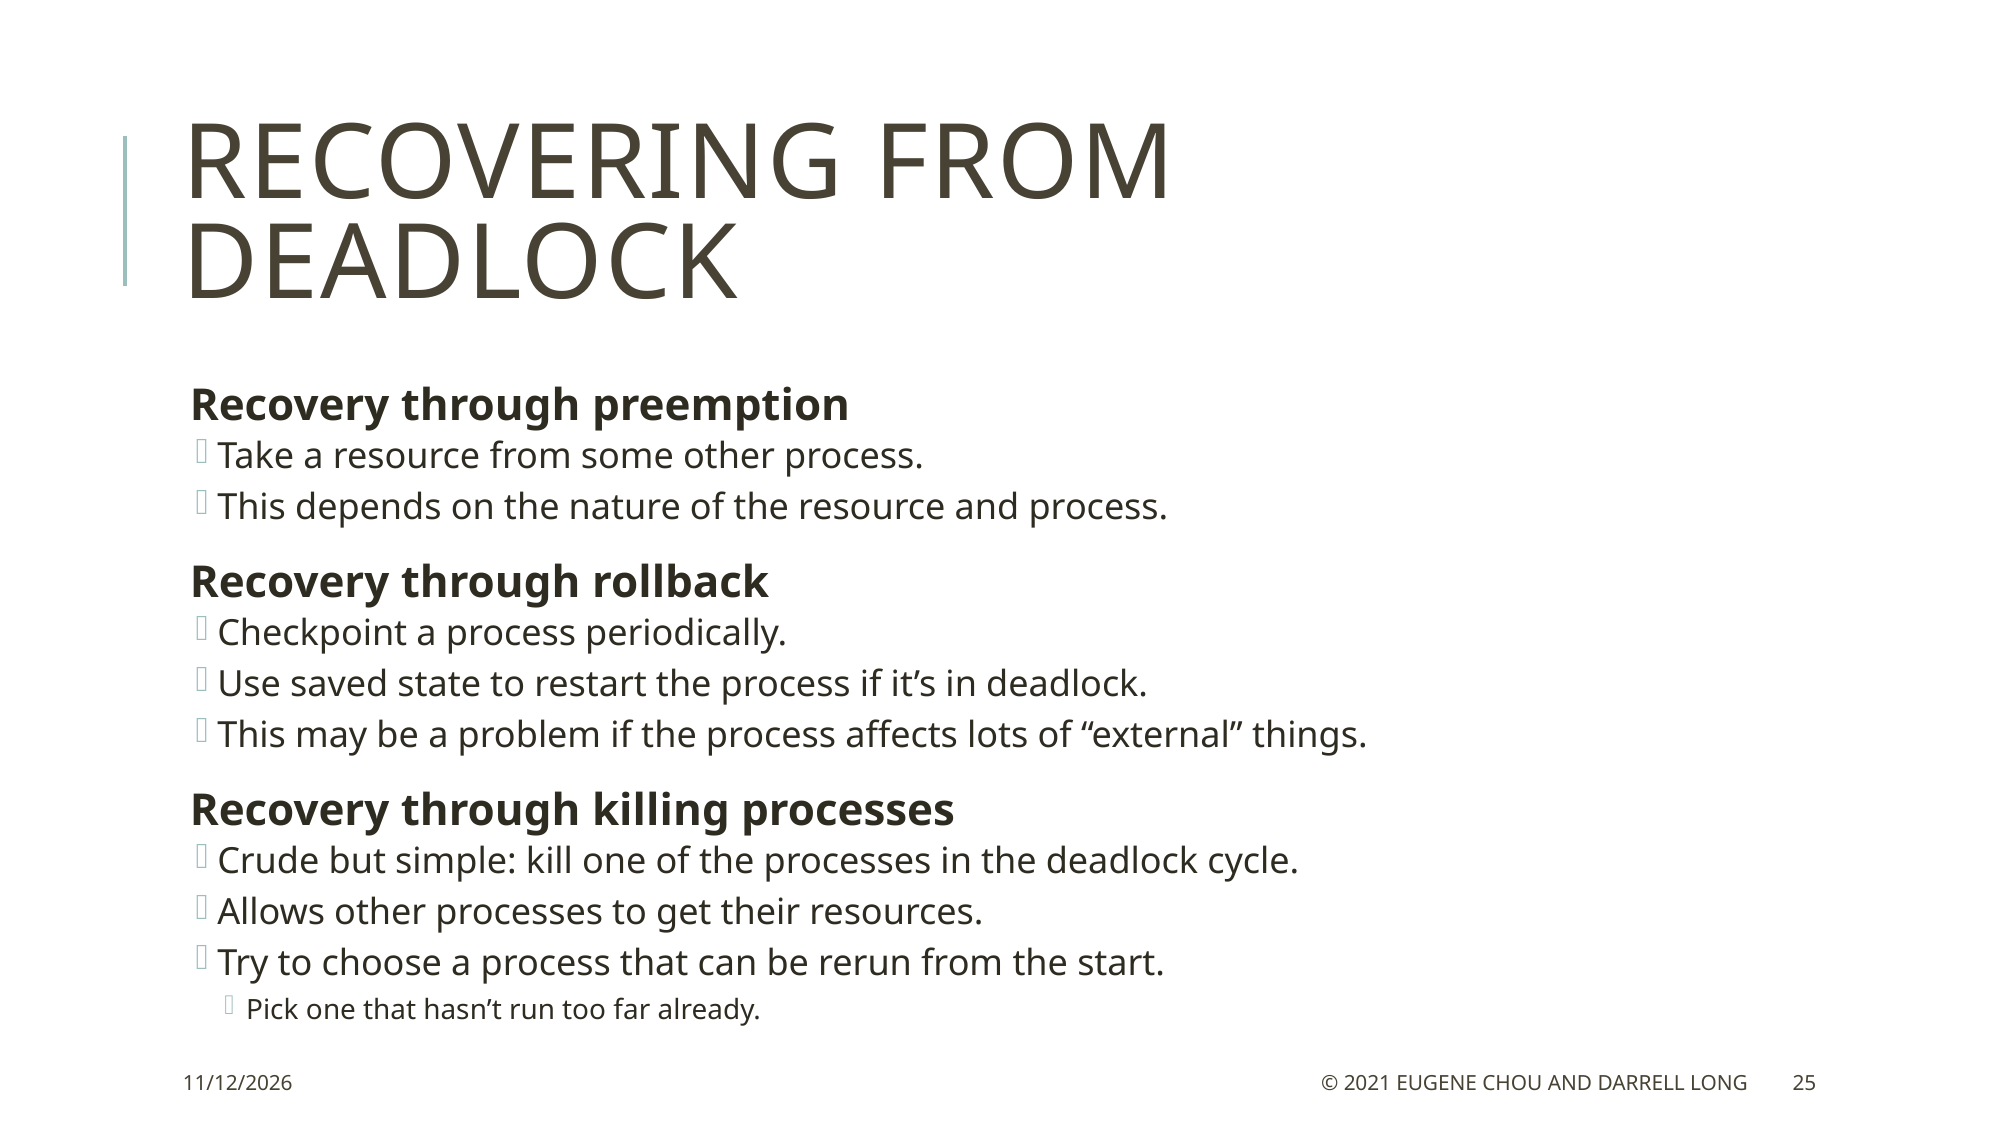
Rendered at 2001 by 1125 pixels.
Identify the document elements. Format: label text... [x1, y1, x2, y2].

slide_number 25 [1777, 1061, 1938, 1107]
footer © 2021 Eugene Chou and Darrell Long [794, 1061, 1763, 1107]
list Recovery through preemption Take a resource from some other process. This depends on the nature of the resource and process. Recovery through rollback Checkpoint a process periodically. Use saved state to restart the process if it’s in deadlock. This may be a problem if the process affects lots of “external” things. Recovery through killing processes Crude but simple: kill one of the processes in the deadlock cycle. Allows other processes to get their resources. Try to choose a process that can be rerun from the start. Pick one that hasn’t run too far already. [168, 375, 1763, 1035]
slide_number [168, 1061, 522, 1107]
title Recovering from deadlock [168, 96, 1763, 342]
